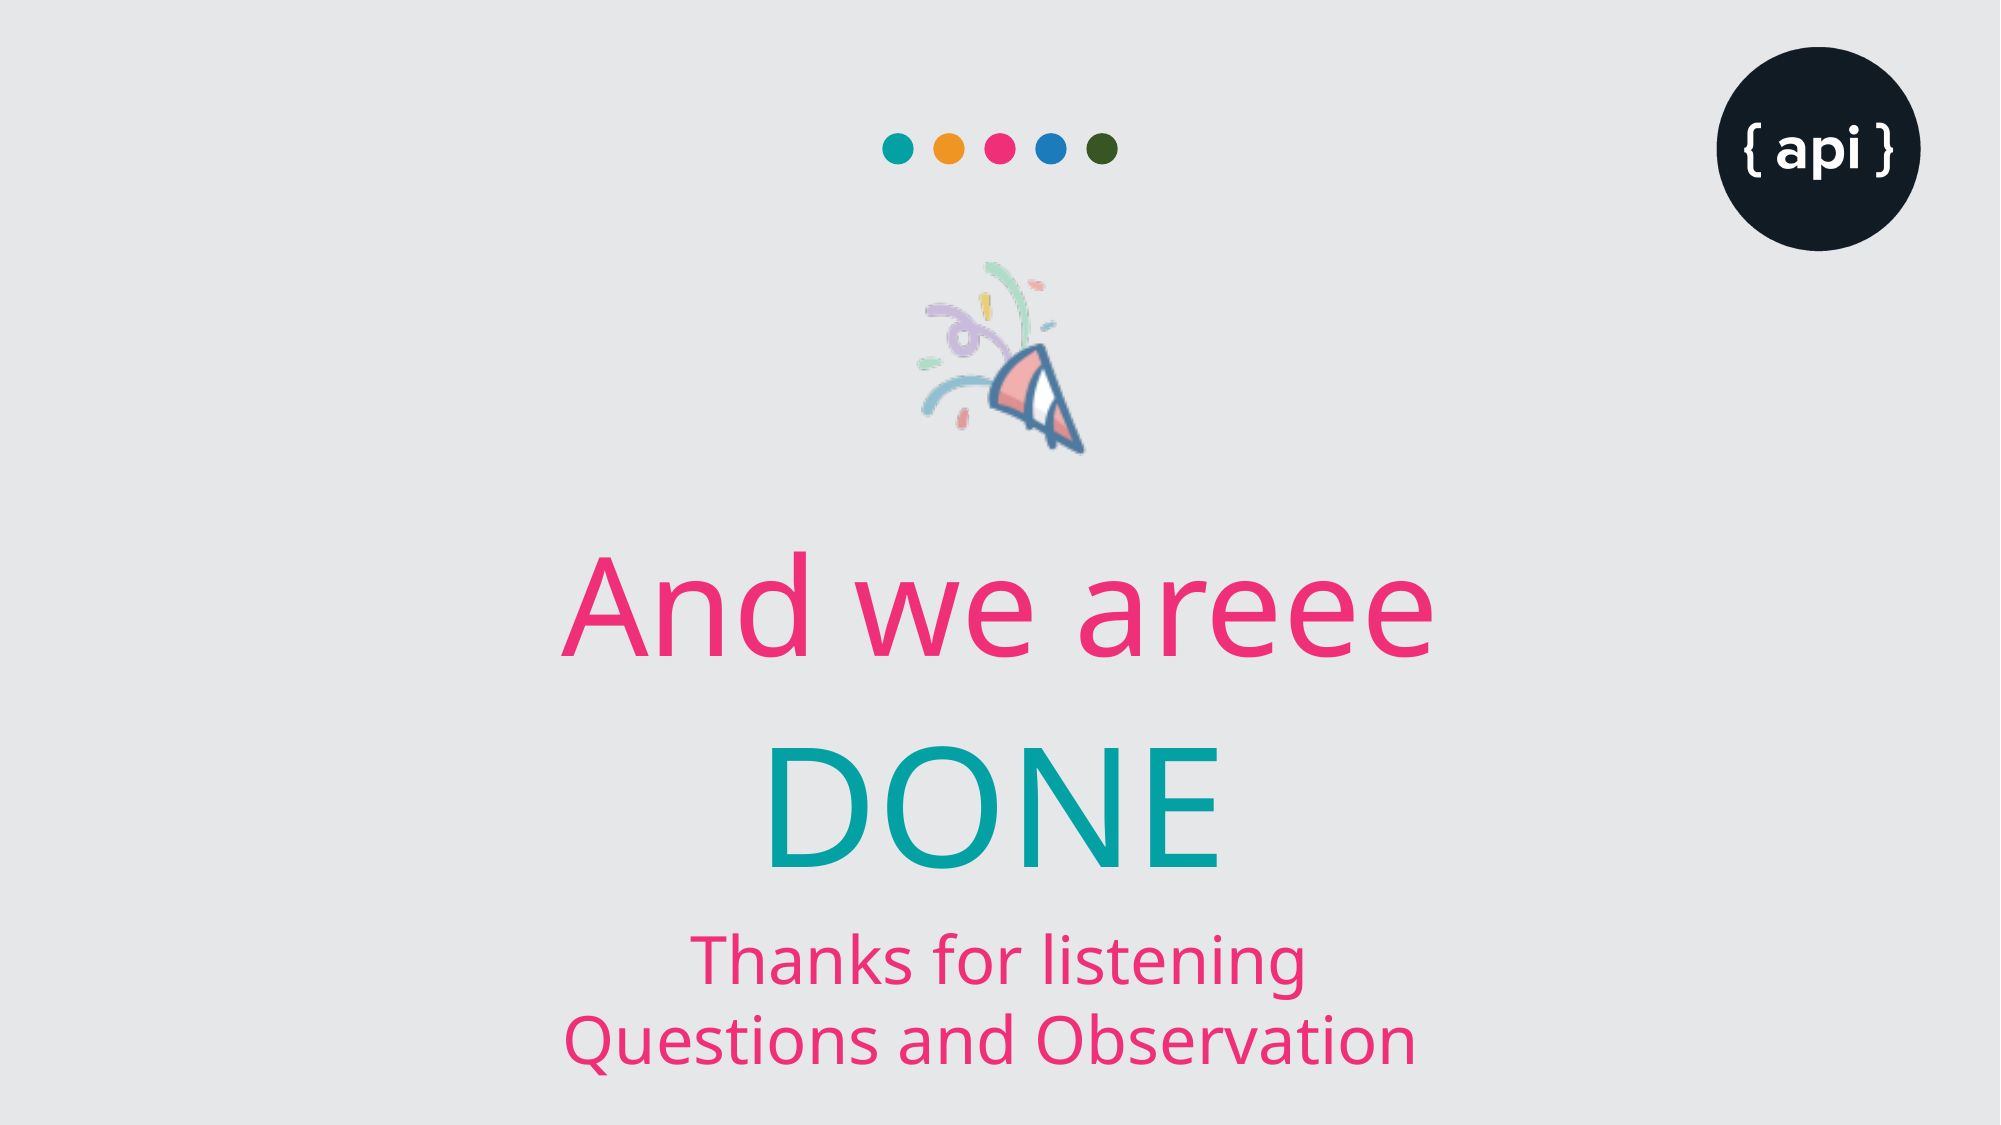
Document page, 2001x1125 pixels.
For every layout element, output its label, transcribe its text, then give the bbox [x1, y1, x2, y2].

picture [1703, 35, 1936, 262]
text_box Thanks for listening Questions and Observation [530, 910, 1470, 1086]
text_box And we areee [288, 512, 1712, 692]
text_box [882, 133, 1118, 165]
picture [903, 261, 1097, 456]
text_box DONE [741, 693, 1259, 909]
